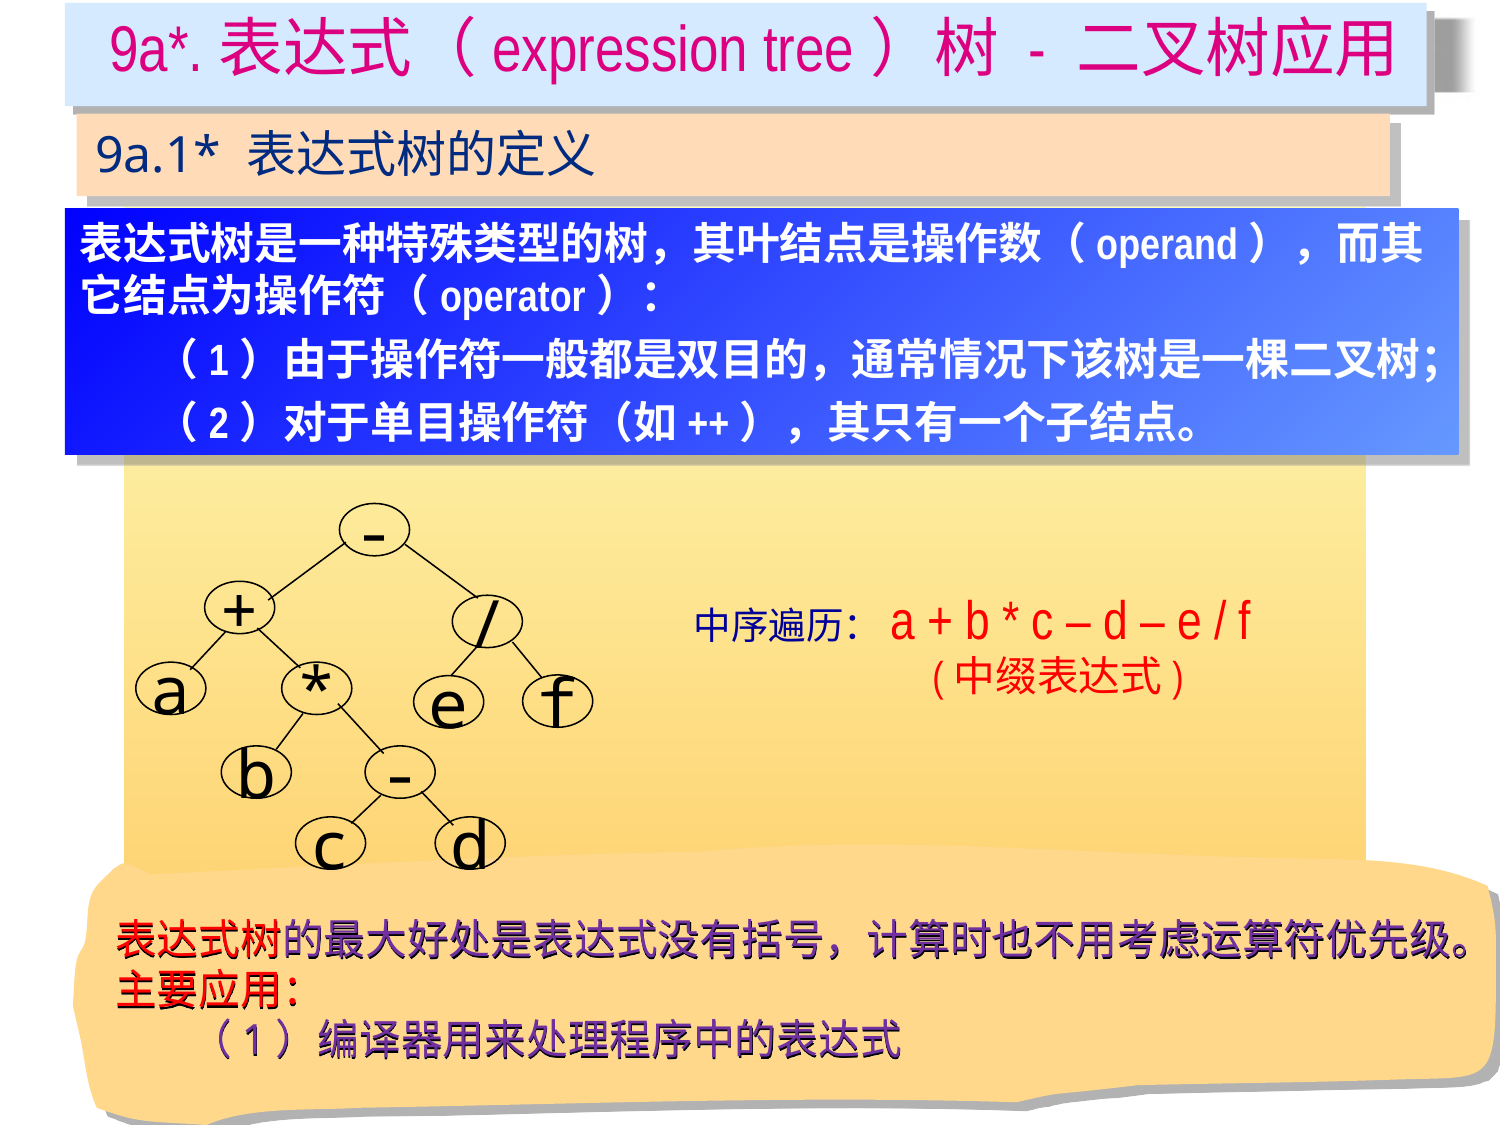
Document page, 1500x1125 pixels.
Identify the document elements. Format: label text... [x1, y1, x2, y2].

text_box 中序遍历：a + b * c – d – e / f (中缀表达式) [679, 577, 1438, 708]
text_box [76, 113, 1430, 197]
text_box 表达式树是一种特殊类型的树，其叶结点是操作数（operand），而其它结点为操作符（operator）： （1）由于操作符一般都是双目的，通常情况下该树是一棵二叉树； （2）对于单目操作符（如++），其只有一个子结点。 [64, 208, 1459, 455]
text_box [64, 0, 1500, 107]
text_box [72, 833, 1500, 1125]
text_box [135, 503, 593, 870]
